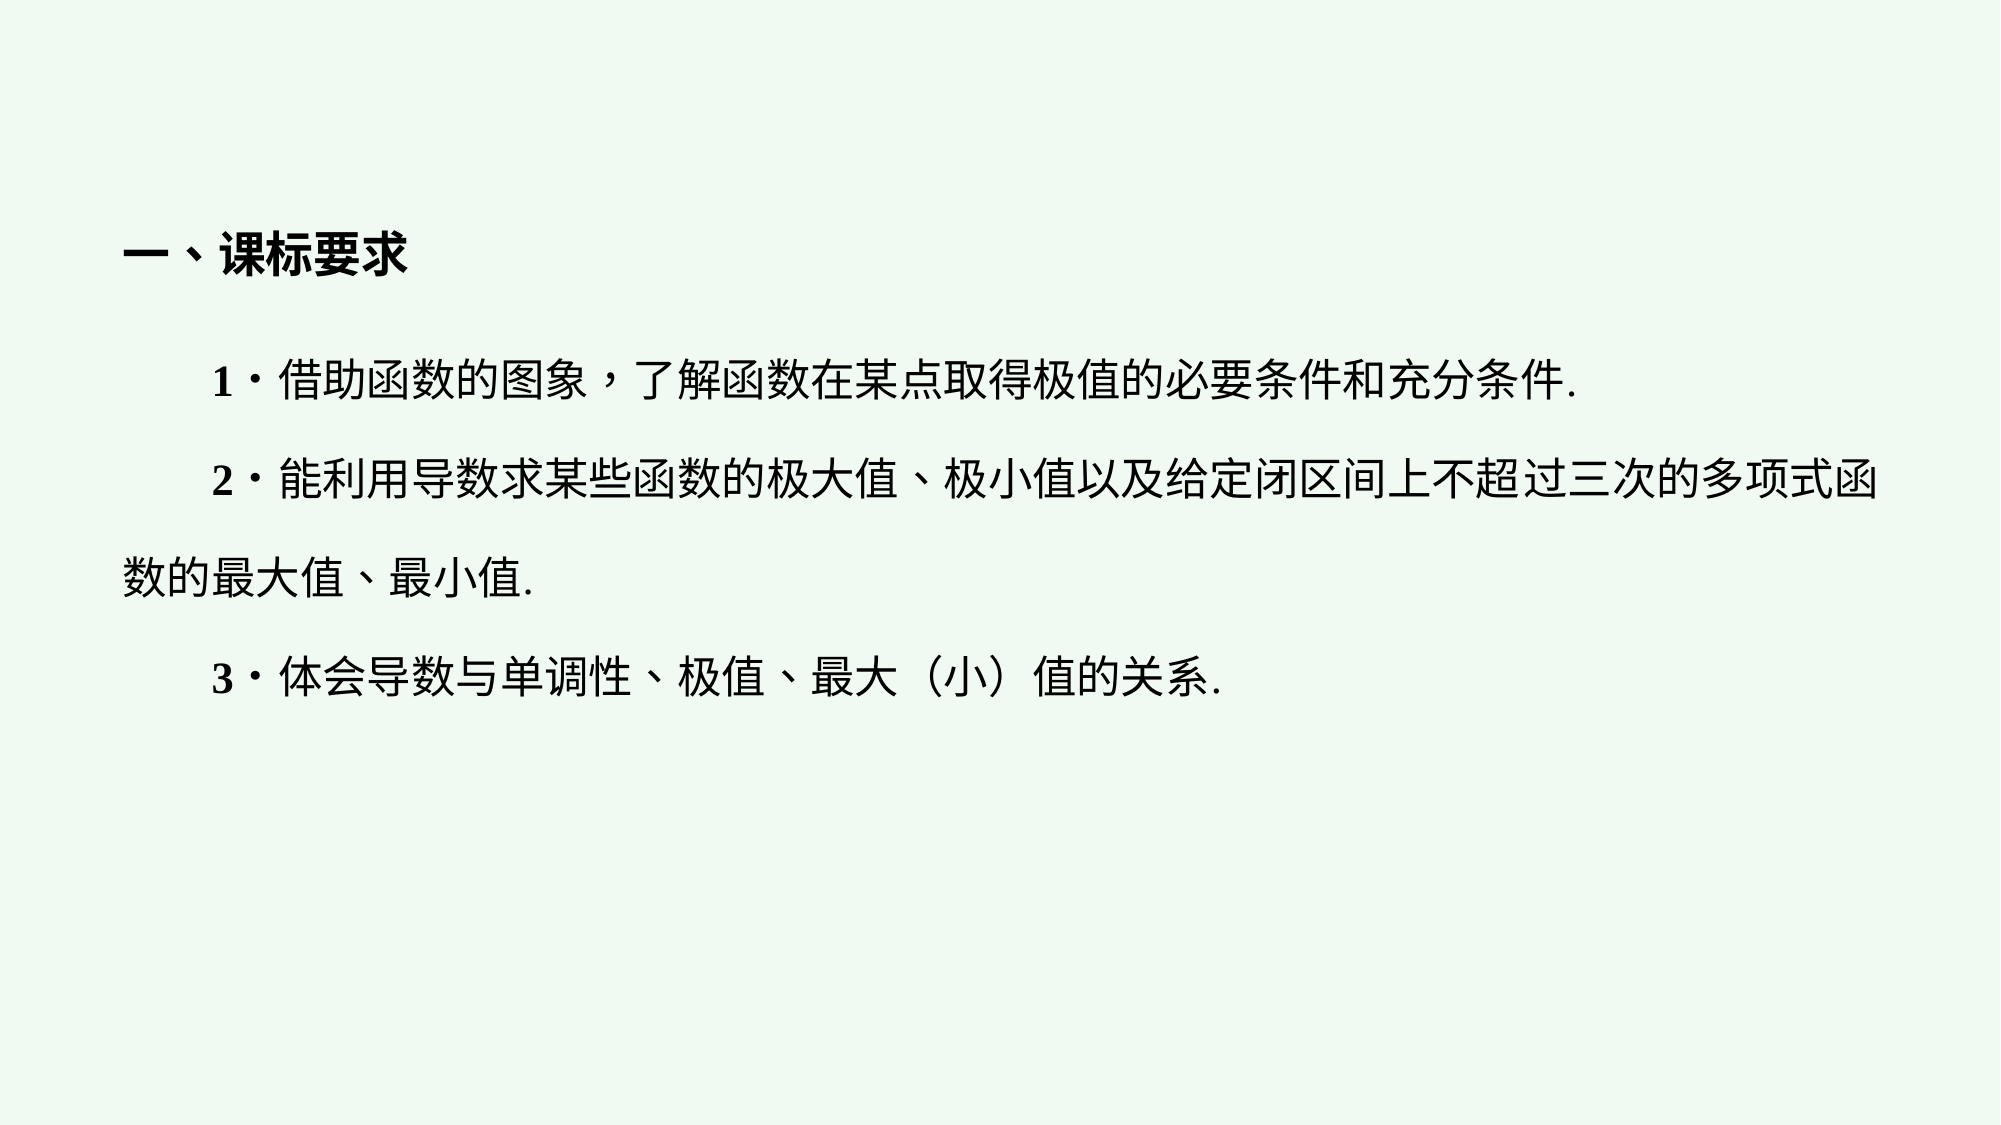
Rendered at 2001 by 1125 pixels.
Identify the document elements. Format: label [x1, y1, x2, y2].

text_box [122, 220, 2000, 367]
text_box [122, 329, 1881, 796]
